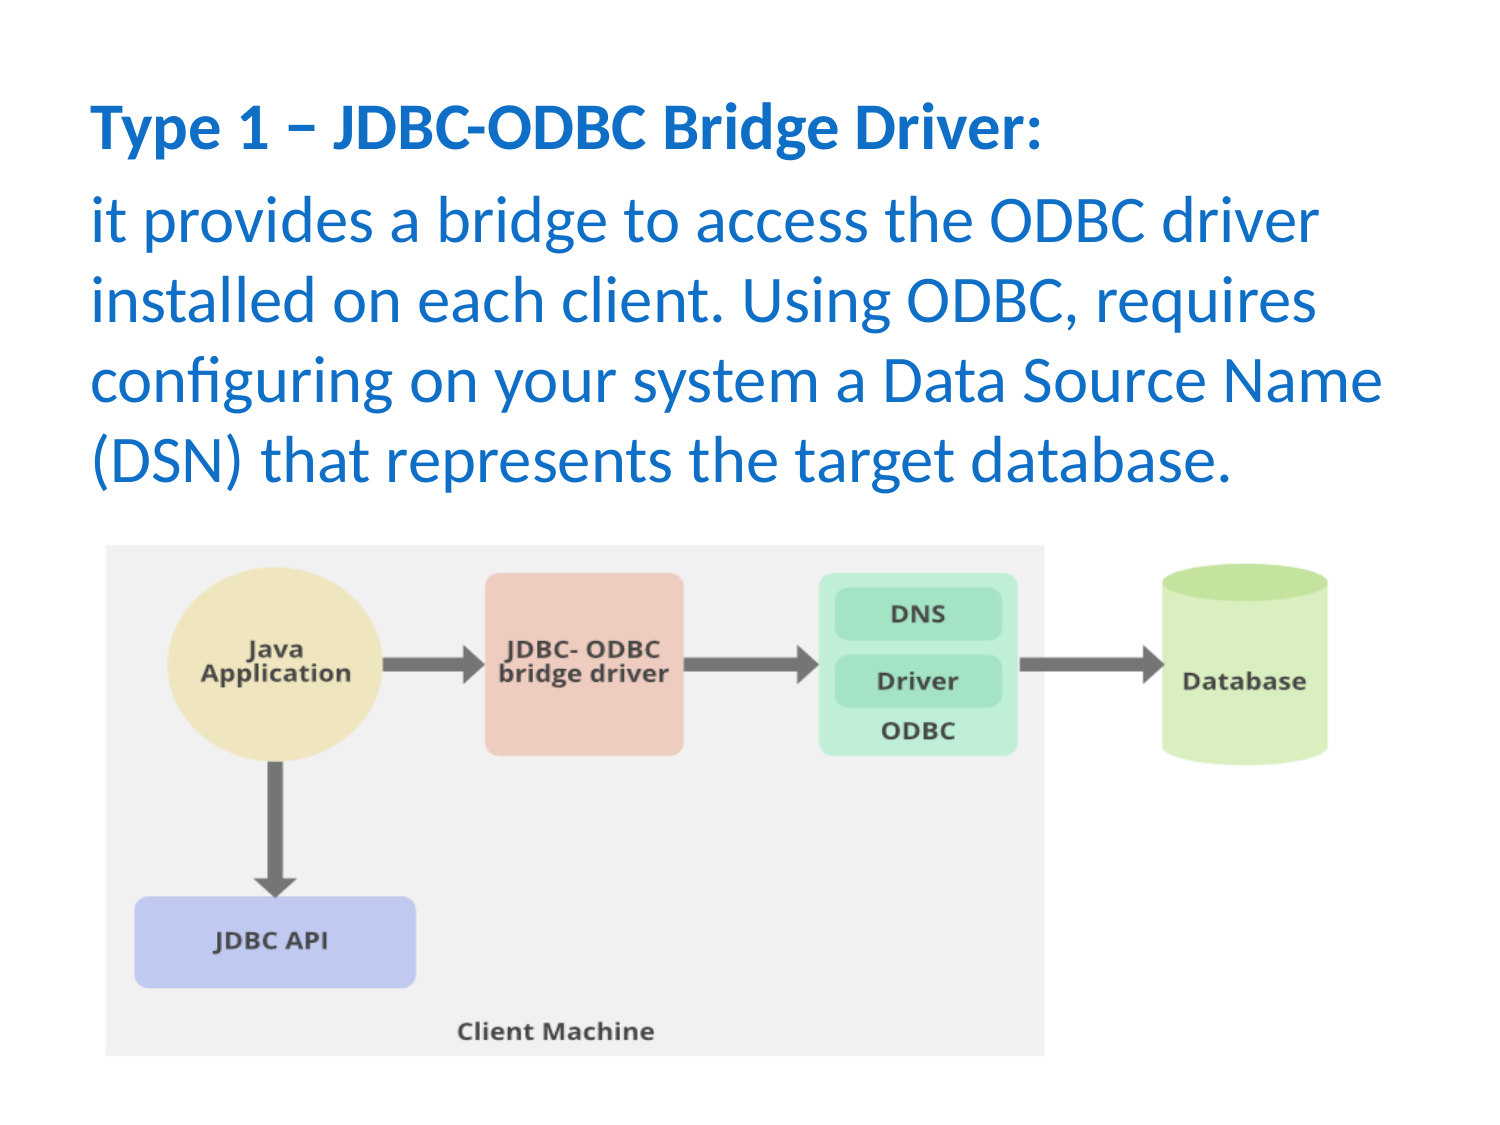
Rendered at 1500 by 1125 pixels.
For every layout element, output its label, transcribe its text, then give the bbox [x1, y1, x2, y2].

picture [73, 524, 1400, 1088]
list Type 1 − JDBC-ODBC Bridge Driver: it provides a bridge to access the ODBC driver installed on each client. Using ODBC, requires configuring on your system a Data Source Name (DSN) that represents the target database. [75, 75, 1425, 1005]
